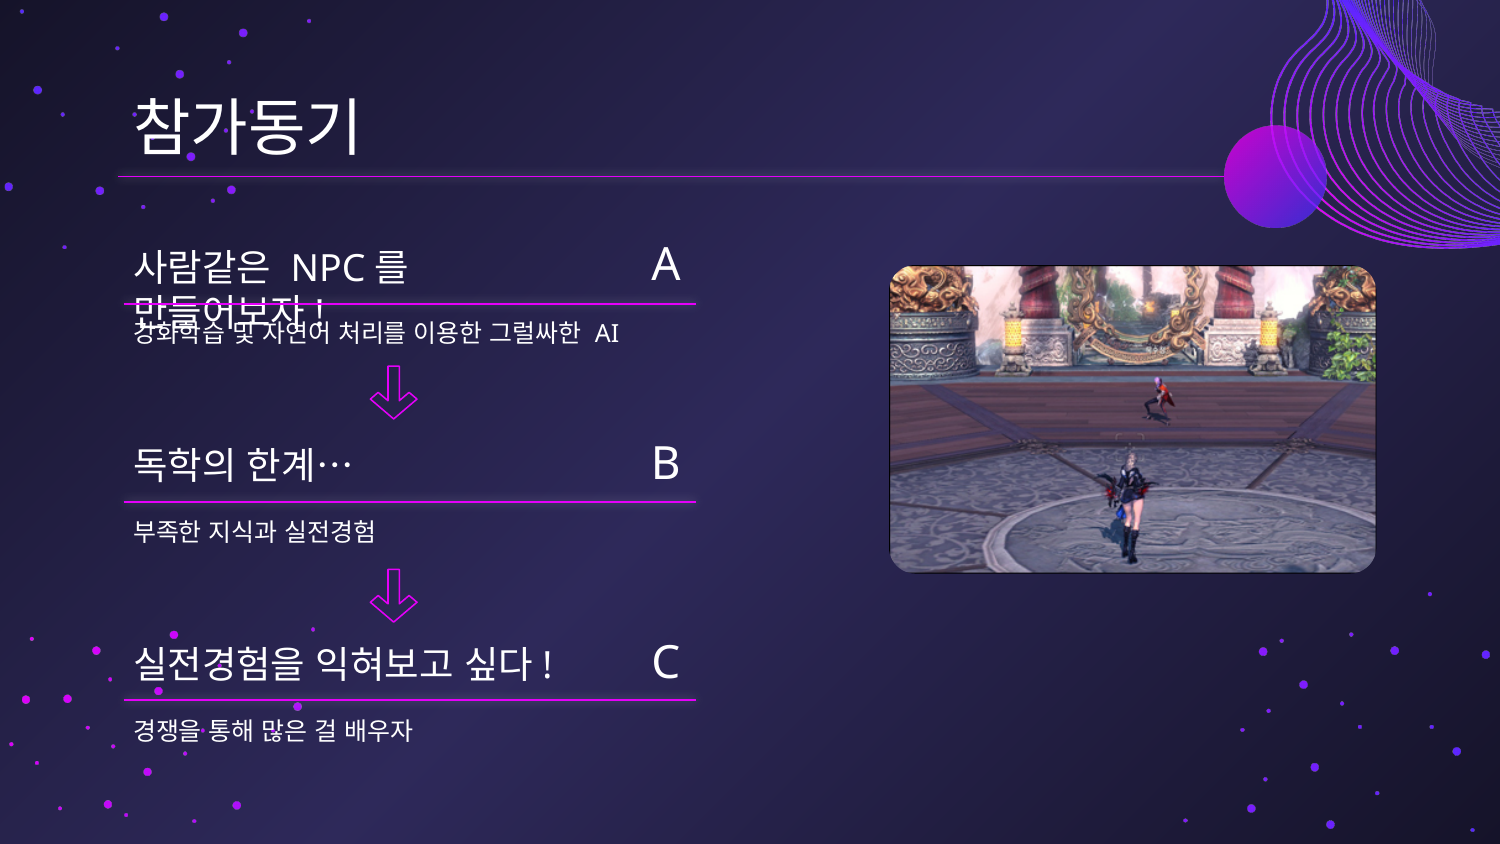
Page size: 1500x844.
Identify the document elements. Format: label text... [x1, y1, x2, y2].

subtitle C [566, 617, 696, 699]
subtitle 경쟁을 통해 많은 걸 배우자 [118, 700, 696, 772]
subtitle 부족한 지식과 실전경험 [118, 501, 696, 574]
picture [9, 627, 315, 823]
subtitle A [566, 219, 696, 302]
picture [5, 10, 311, 249]
subtitle 강화학습 및 자연어 처리를 이용한 그럴싸한 AI [118, 302, 716, 375]
subtitle 사람같은 NPC를 만들어보자! [118, 229, 566, 302]
title 참가동기 [118, 72, 1382, 167]
subtitle 독학의 한계… [118, 427, 566, 500]
text_box [370, 569, 417, 623]
text_box [370, 366, 417, 419]
picture [1183, 592, 1490, 832]
subtitle B [566, 418, 696, 501]
picture [888, 264, 1377, 574]
subtitle 실전경험을 익혀보고 싶다! [118, 626, 566, 698]
picture [1224, 0, 1500, 249]
